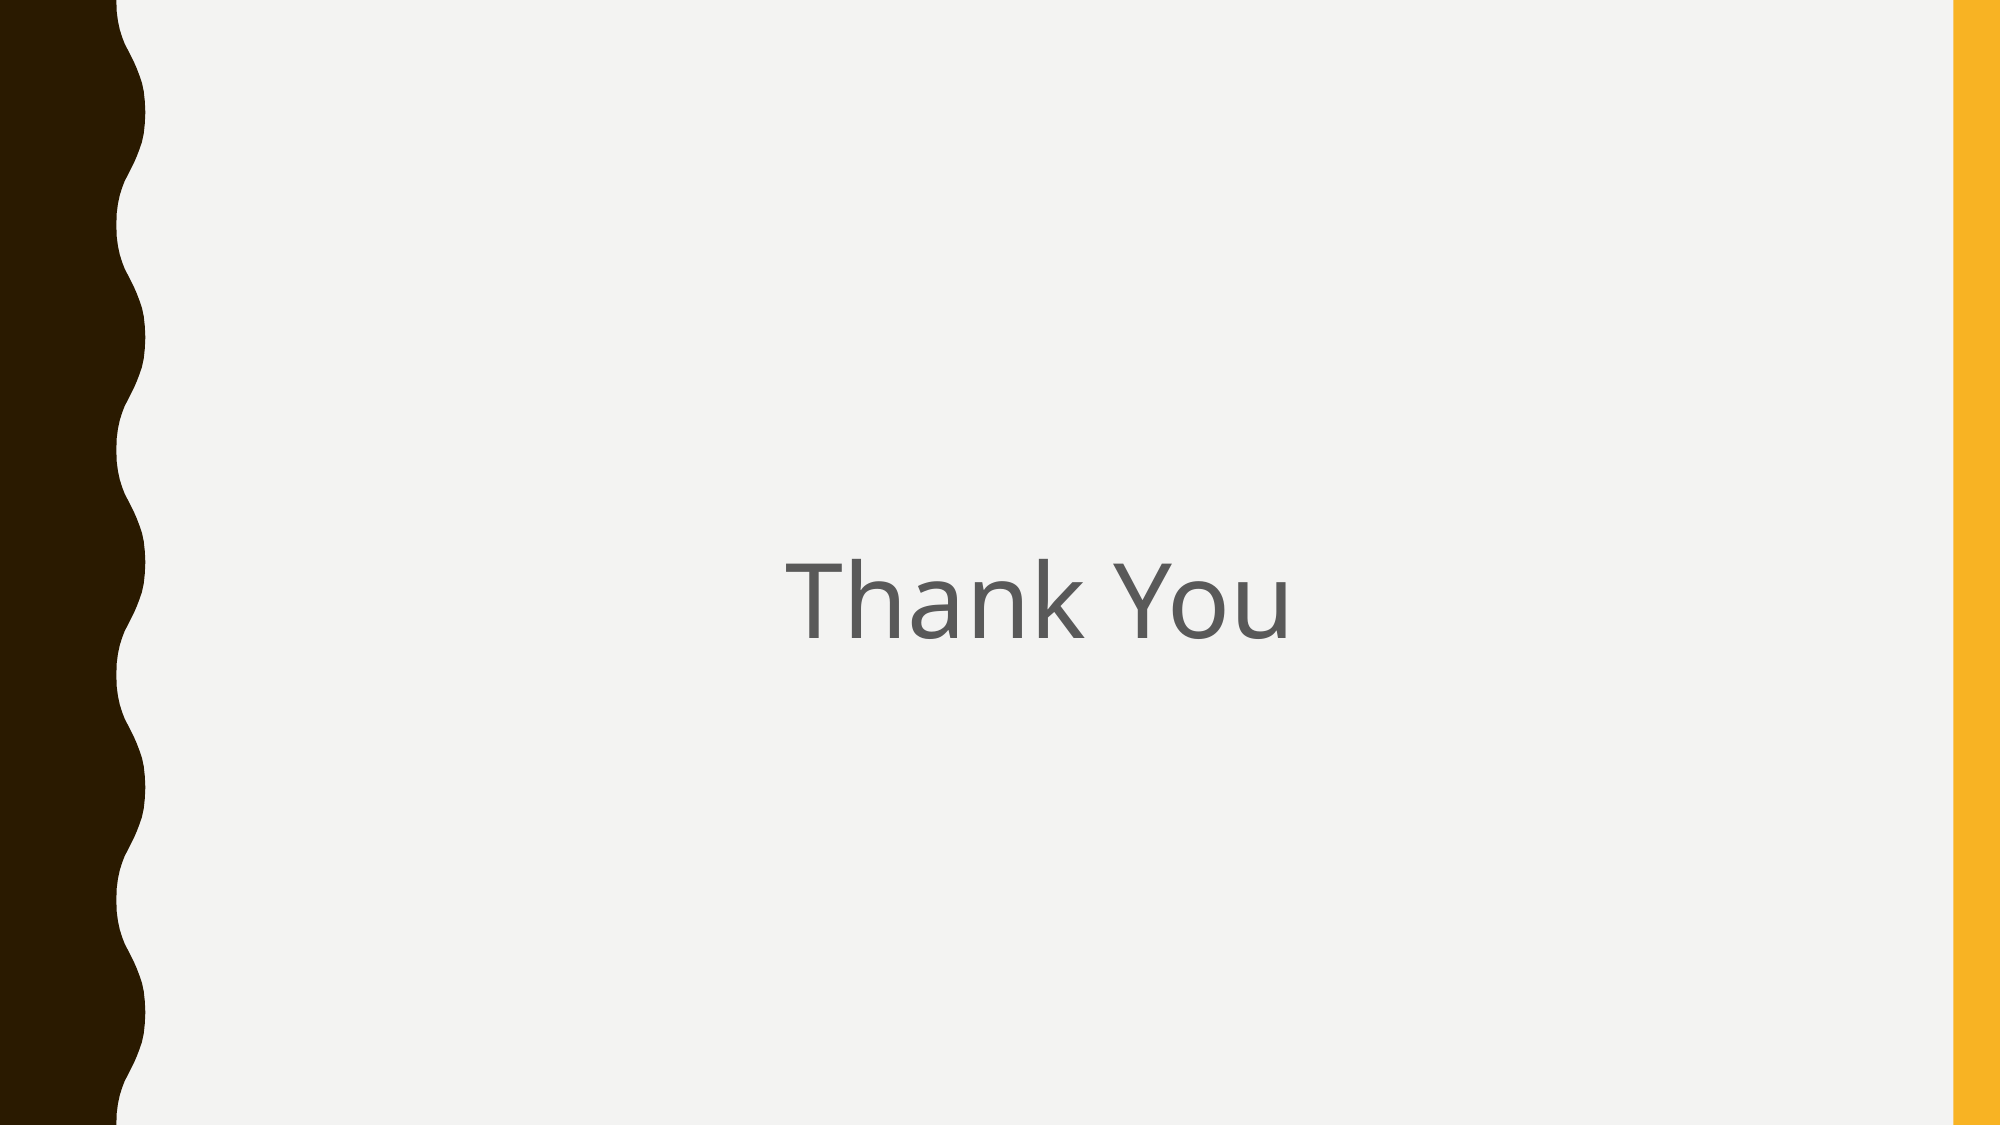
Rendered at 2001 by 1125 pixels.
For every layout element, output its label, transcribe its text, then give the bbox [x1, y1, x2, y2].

list Thank You [205, 375, 1875, 965]
